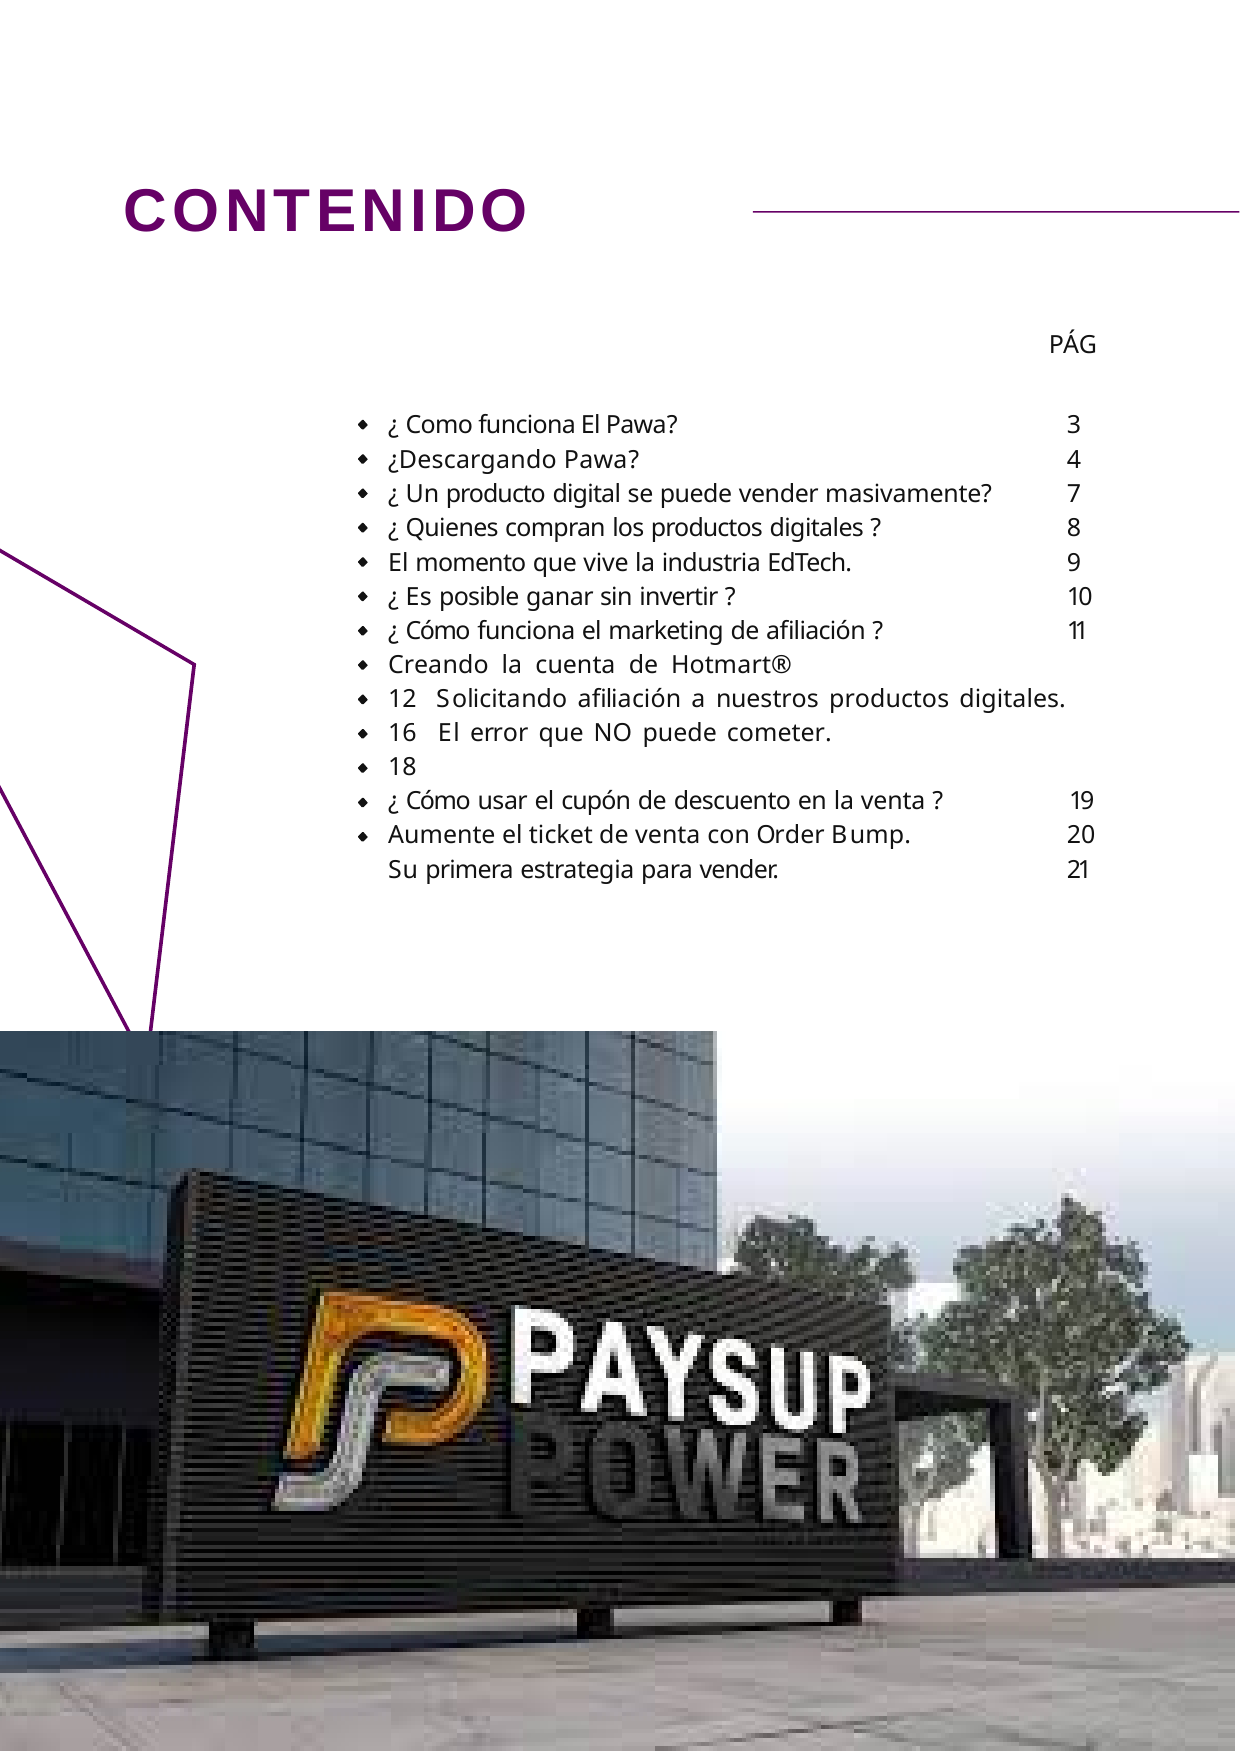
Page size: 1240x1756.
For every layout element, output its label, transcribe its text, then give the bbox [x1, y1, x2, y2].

text_box [358, 522, 368, 533]
text_box [358, 488, 368, 498]
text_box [0, 548, 1240, 1287]
picture [0, 1030, 1235, 1751]
title CONTENIDO [121, 168, 537, 465]
text_box PÁG ¿ Como funciona El Pawa? 3 ¿Descargando Pawa? 4 ¿ Un producto digital se puede vender masivamente? 7 ¿ Quienes compran los productos digitales ? 8 El momento que vive la industria EdTech. 9 ¿ Es posible ganar sin invertir ? 10 ¿ Cómo funciona el marketing de afiliación ? 11 Creando la cuenta de Hotmart® 12 Solicitando afiliación a nuestros productos digitales. 16 El error que NO puede cometer. 18 ¿ Cómo usar el cupón de descuento en la venta ? 19 Aumente el ticket de venta con Order Bump. 20 Su primera estrategia para vender. 21 [386, 311, 1099, 546]
